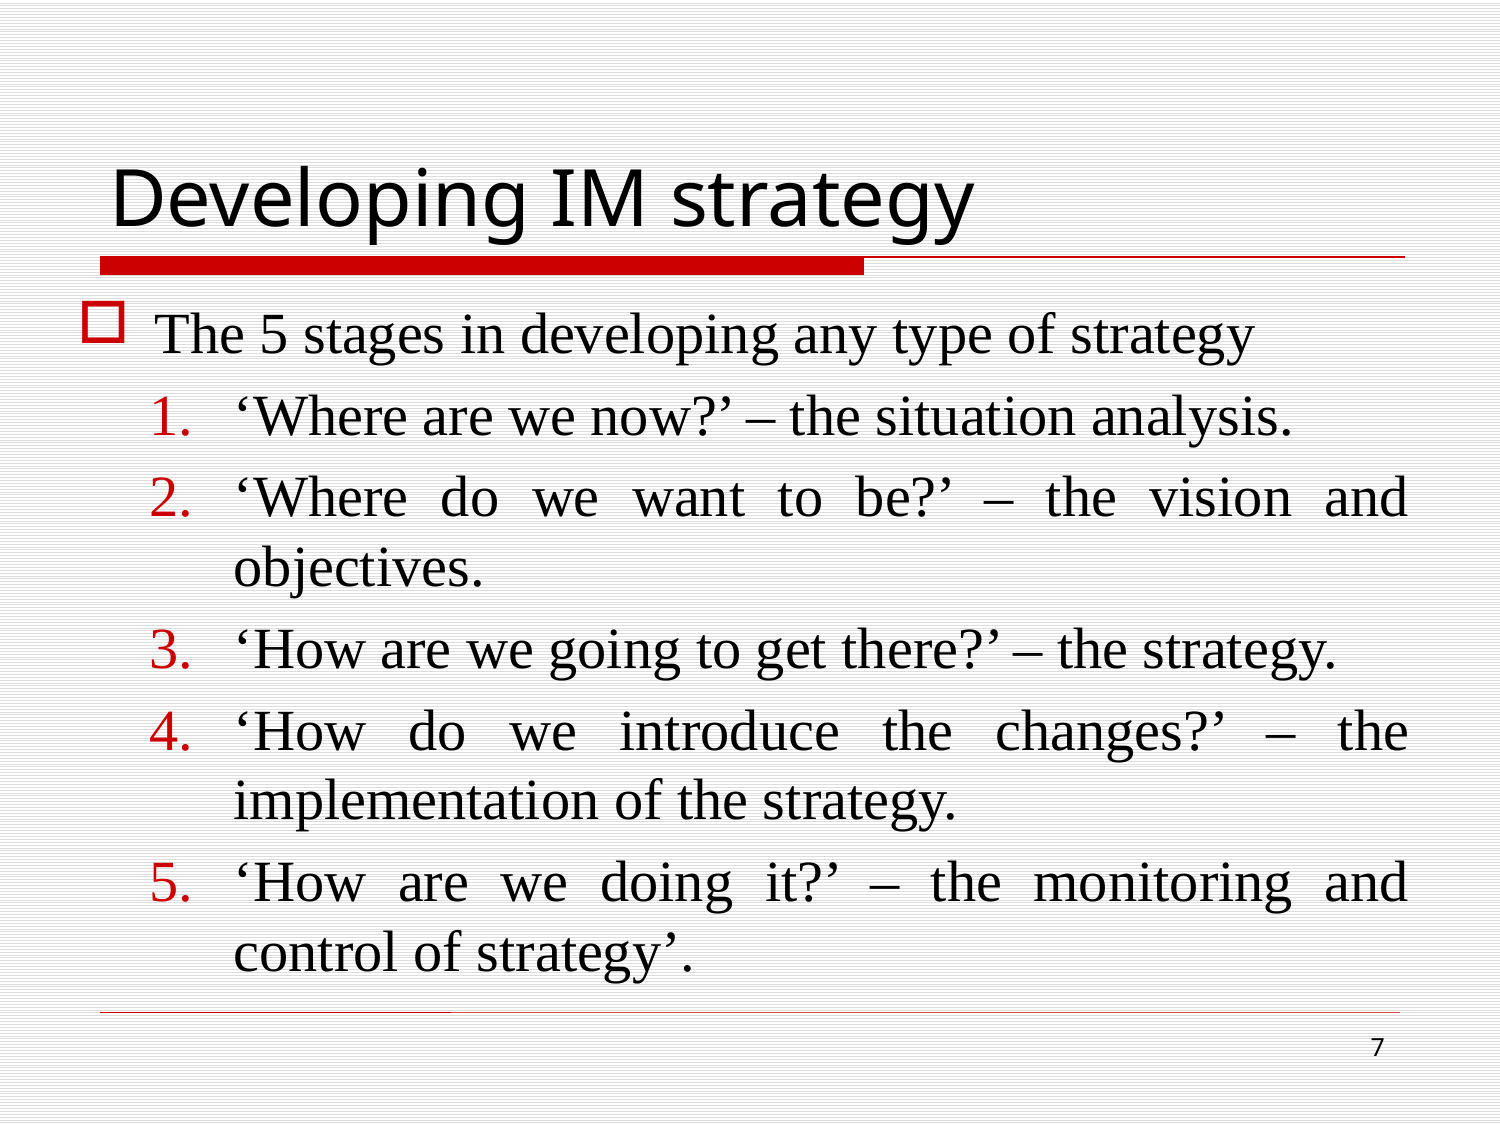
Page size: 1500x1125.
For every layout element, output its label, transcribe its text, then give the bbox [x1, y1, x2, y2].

list The 5 stages in developing any type of strategy ‘Where are we now?’ – the situation analysis. ‘Where do we want to be?’ – the vision and objectives. ‘How are we going to get there?’ – the strategy. ‘How do we introduce the changes?’ – the implementation of the strategy. ‘How are we doing it?’ – the monitoring and control of strategy’. [62, 287, 1426, 988]
title Developing IM strategy [93, 49, 1407, 250]
slide_number 7 [1074, 1024, 1401, 1103]
